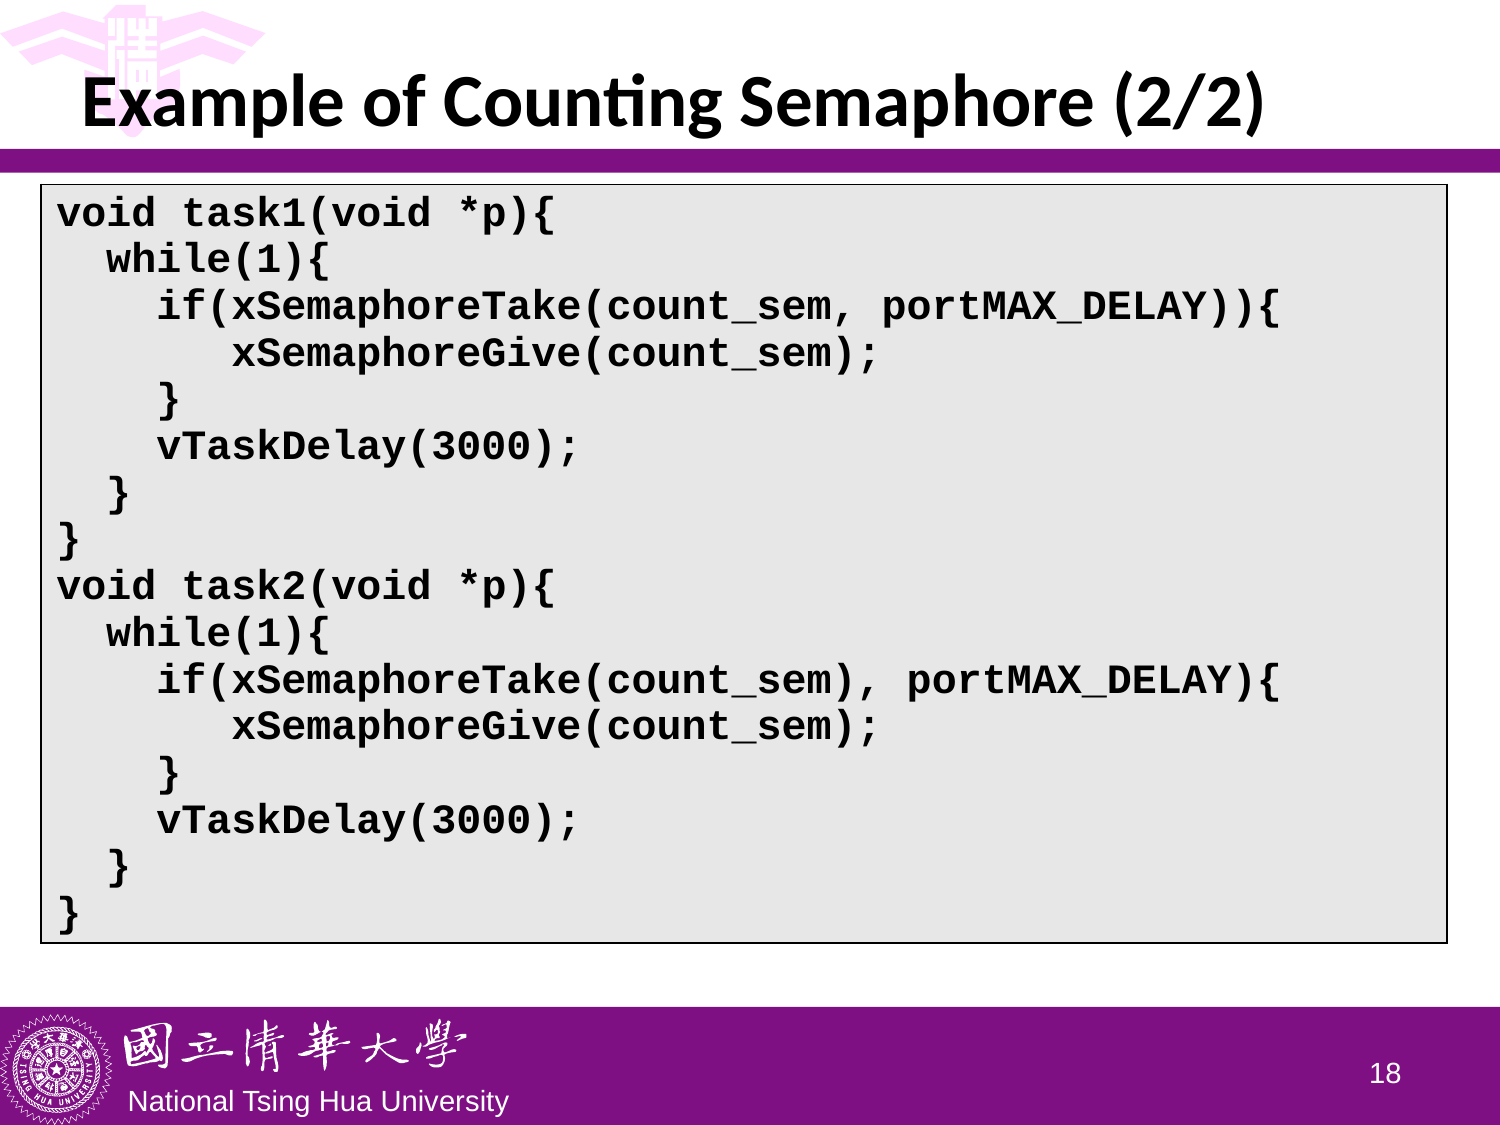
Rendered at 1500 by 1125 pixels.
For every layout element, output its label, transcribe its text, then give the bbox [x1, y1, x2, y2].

slide_number 17 [1104, 1021, 1417, 1097]
title Example of Counting Semaphore (2/2) [66, 37, 1436, 149]
table_header void task1(void *p){ while(1){ if(xSemaphoreTake(count_sem, portMAX_DELAY)){ xSemaphoreGive(count_sem); } vTaskDelay(3000); } } void task2(void *p){ while(1){ if(xSemaphoreTake(count_sem), portMAX_DELAY){ xSemaphoreGive(count_sem); } vTaskDelay(3000); } } [42, 185, 1446, 942]
